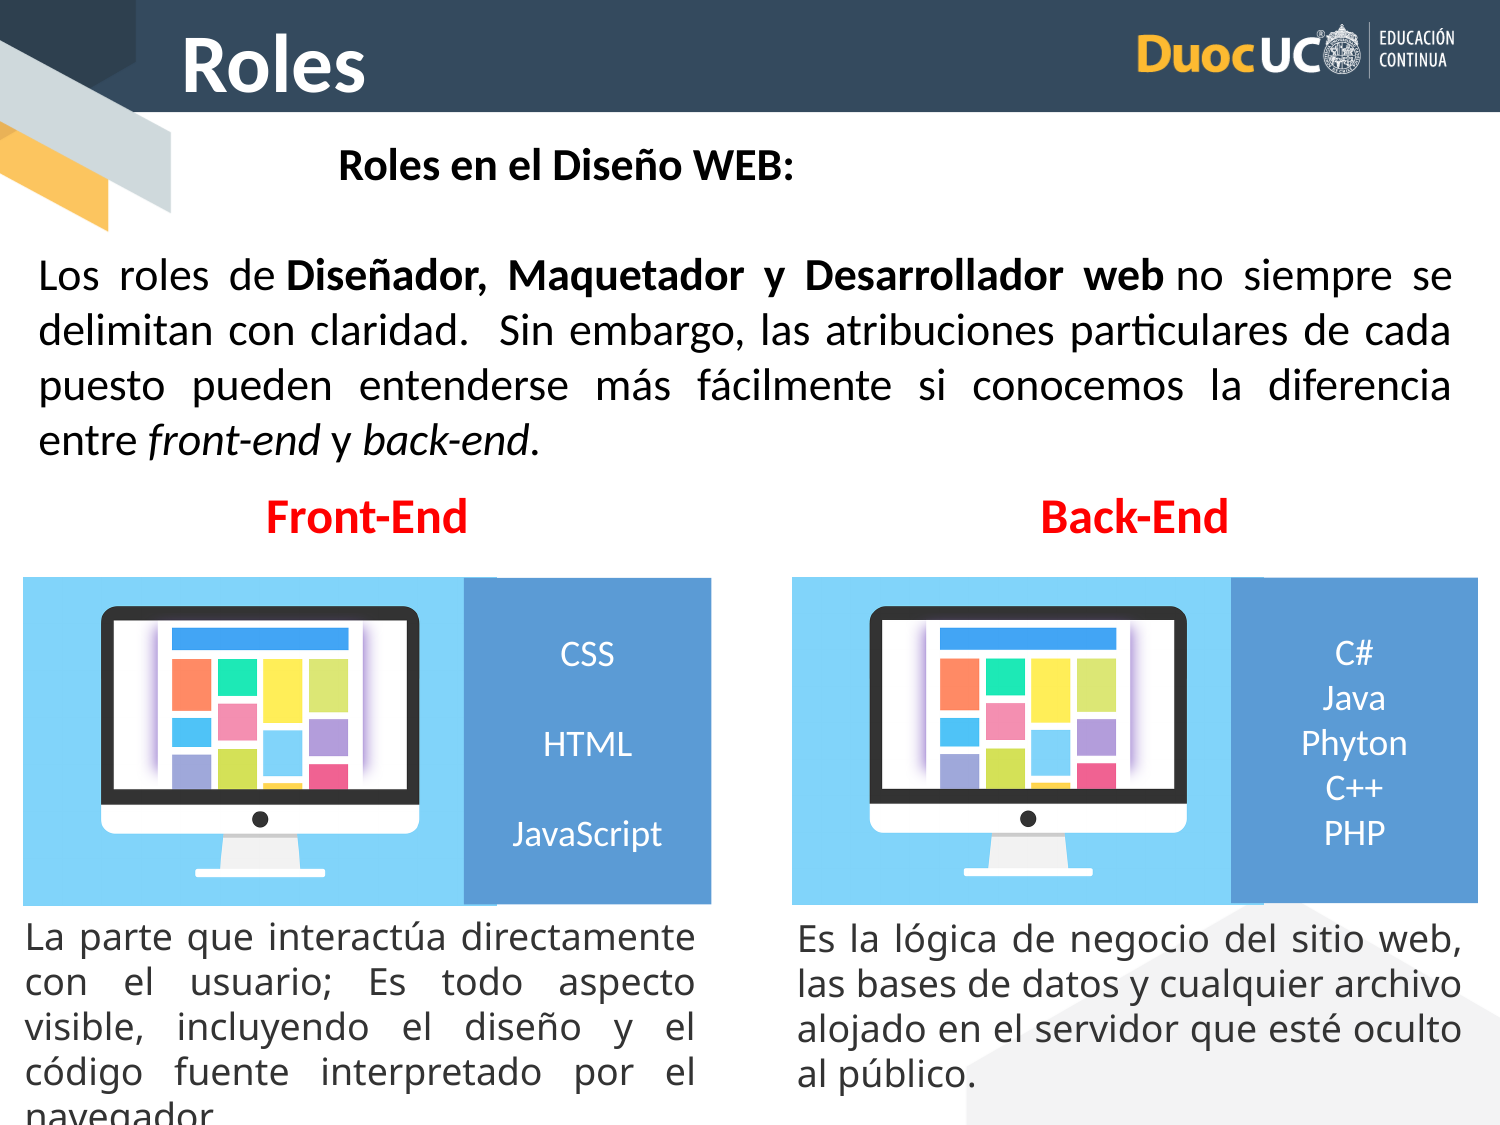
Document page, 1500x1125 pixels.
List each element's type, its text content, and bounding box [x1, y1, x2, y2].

picture [0, 0, 1500, 1125]
text_box Roles [166, 1, 411, 116]
text_box La parte que interactúa directamente con el usuario; Es todo aspecto visible, incluyendo el diseño y el código fuente interpretado por el navegador. [9, 905, 712, 1125]
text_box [23, 475, 712, 906]
text_box Roles en el Diseño WEB: Los roles de Diseñador, Maquetador y Desarrollador web no siempre se delimitan con claridad. Sin embargo, las atribuciones particulares de cada puesto pueden entenderse más fácilmente si conocemos la diferencia entre front-end y back-end. [23, 127, 1468, 472]
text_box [792, 475, 1478, 905]
text_box Es la lógica de negocio del sitio web, las bases de datos y cualquier archivo alojado en el servidor que esté oculto al público. [782, 907, 1478, 1103]
